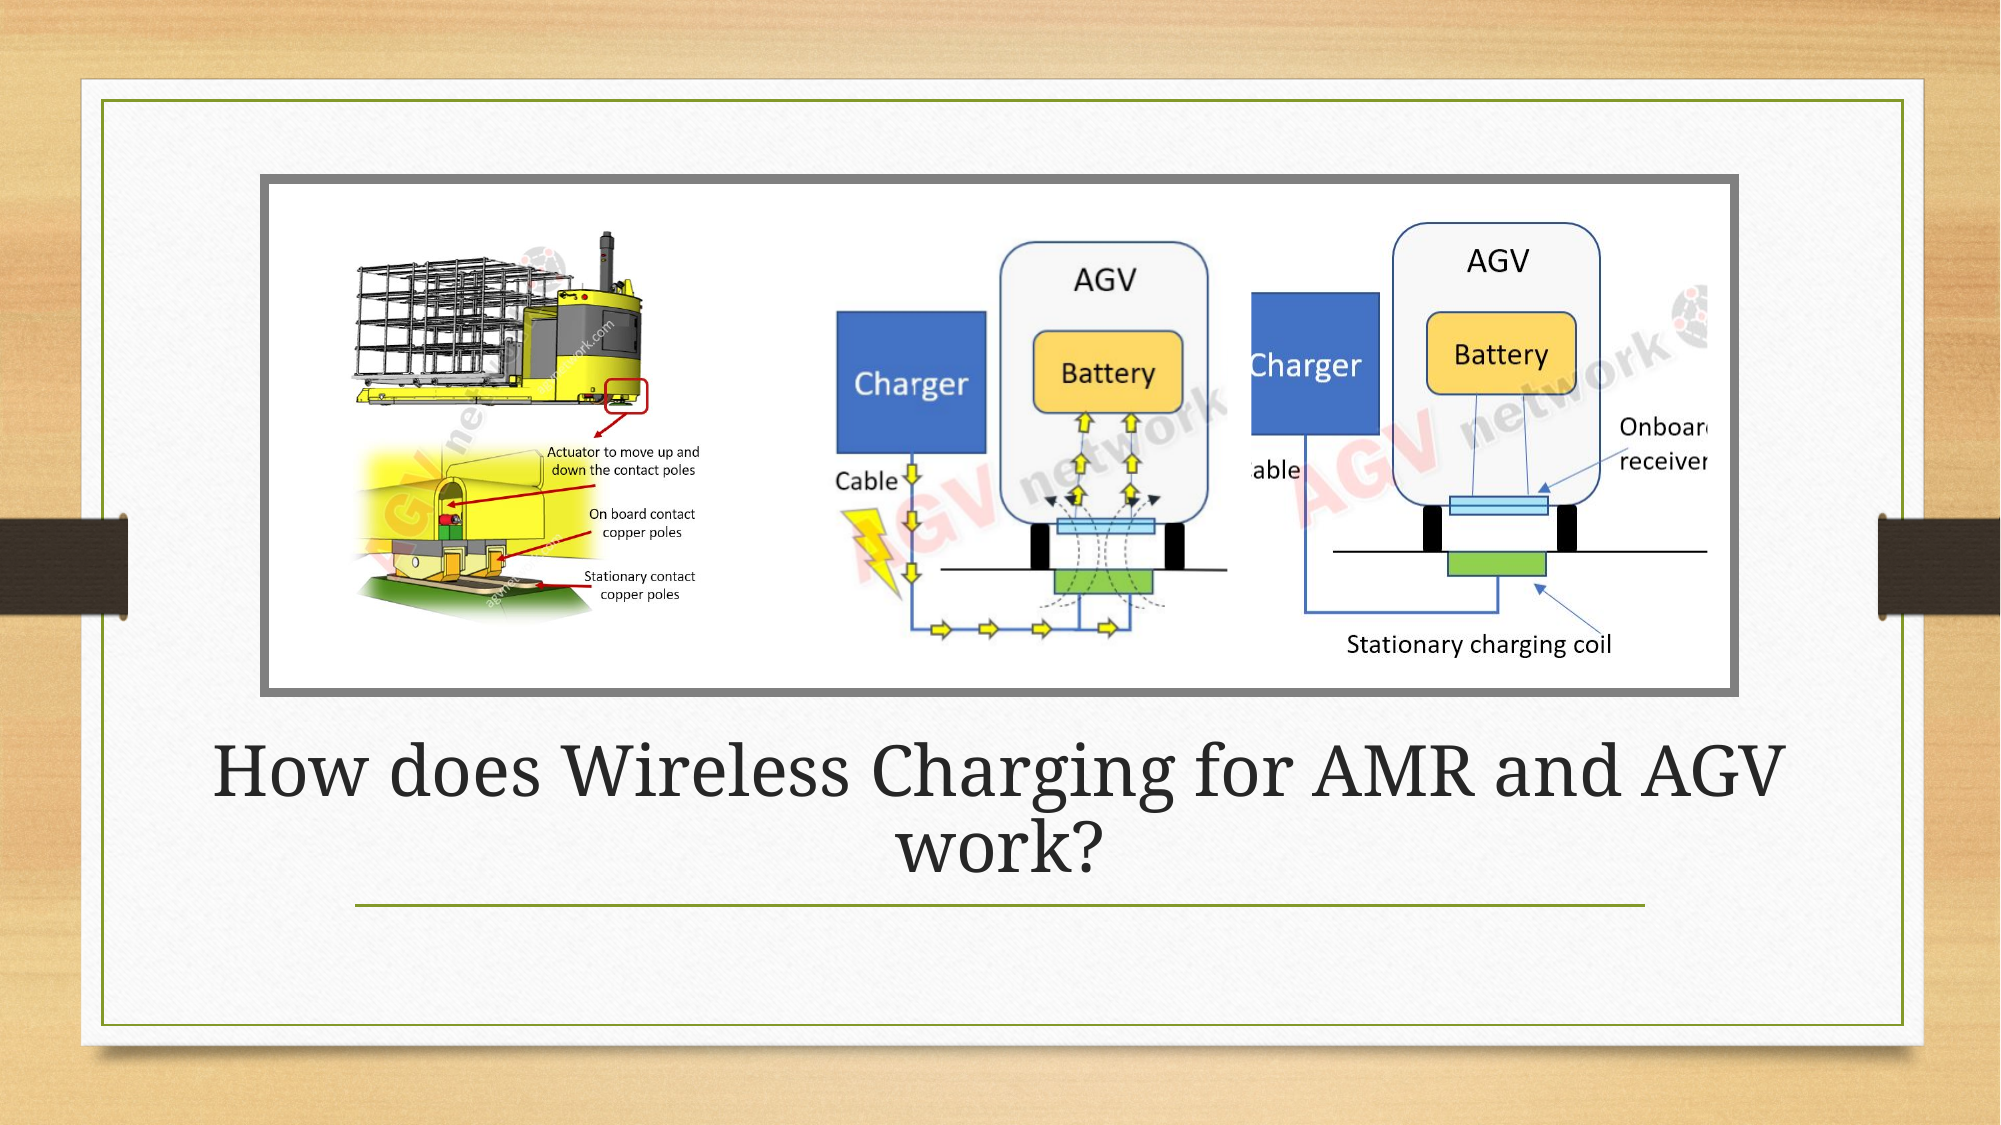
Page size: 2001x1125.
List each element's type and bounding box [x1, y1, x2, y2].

picture [292, 203, 754, 639]
text_box [0, 0, 2000, 1125]
picture [766, 213, 1228, 659]
picture [1250, 208, 1708, 663]
